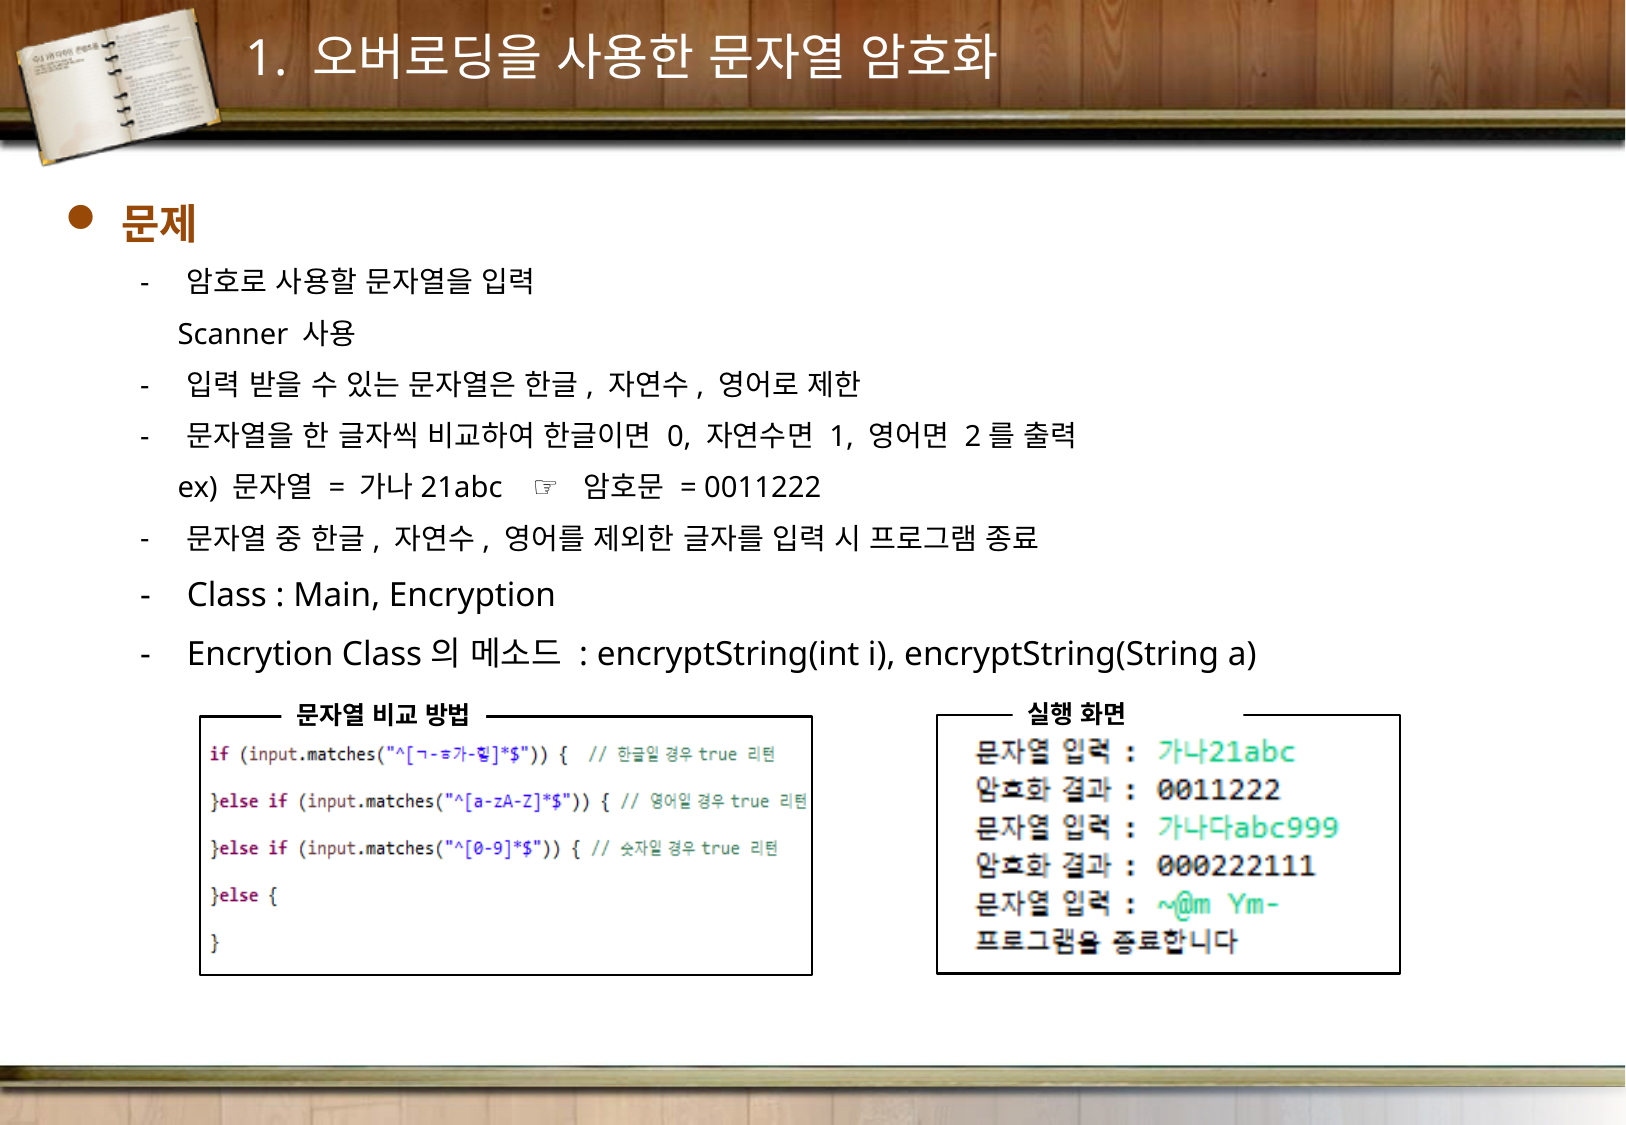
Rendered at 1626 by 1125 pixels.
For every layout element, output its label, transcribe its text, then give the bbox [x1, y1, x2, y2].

text_box 문자열 비교 방법 [281, 692, 487, 735]
text_box [487, 714, 815, 739]
list 1. 오버로딩을 사용한 문자열 암호화 [230, 24, 1388, 94]
text_box [198, 962, 815, 977]
list 문제 암호로 사용할 문자열을 입력 Scanner 사용 입력 받을 수 있는 문자열은 한글, 자연수, 영어로 제한 문자열을 한 글자씩 비교하여 한글이면 0, 자연수면 1, 영어면 2를 출력 ex) 문자열 = 가나21abc ☞ 암호문 = 0011222 문자열 중 한글, 자연수, 영어를 제외한 글자를 입력 시 프로그램 종료 Class : Main, Encryption Encrytion Class의 메소드 : encryptString(int i), encryptString(String a) [48, 173, 1564, 1064]
text_box [198, 714, 281, 736]
text_box 실행 화면 [1012, 690, 1244, 735]
picture [0, 0, 1626, 1125]
text_box [935, 713, 1402, 976]
